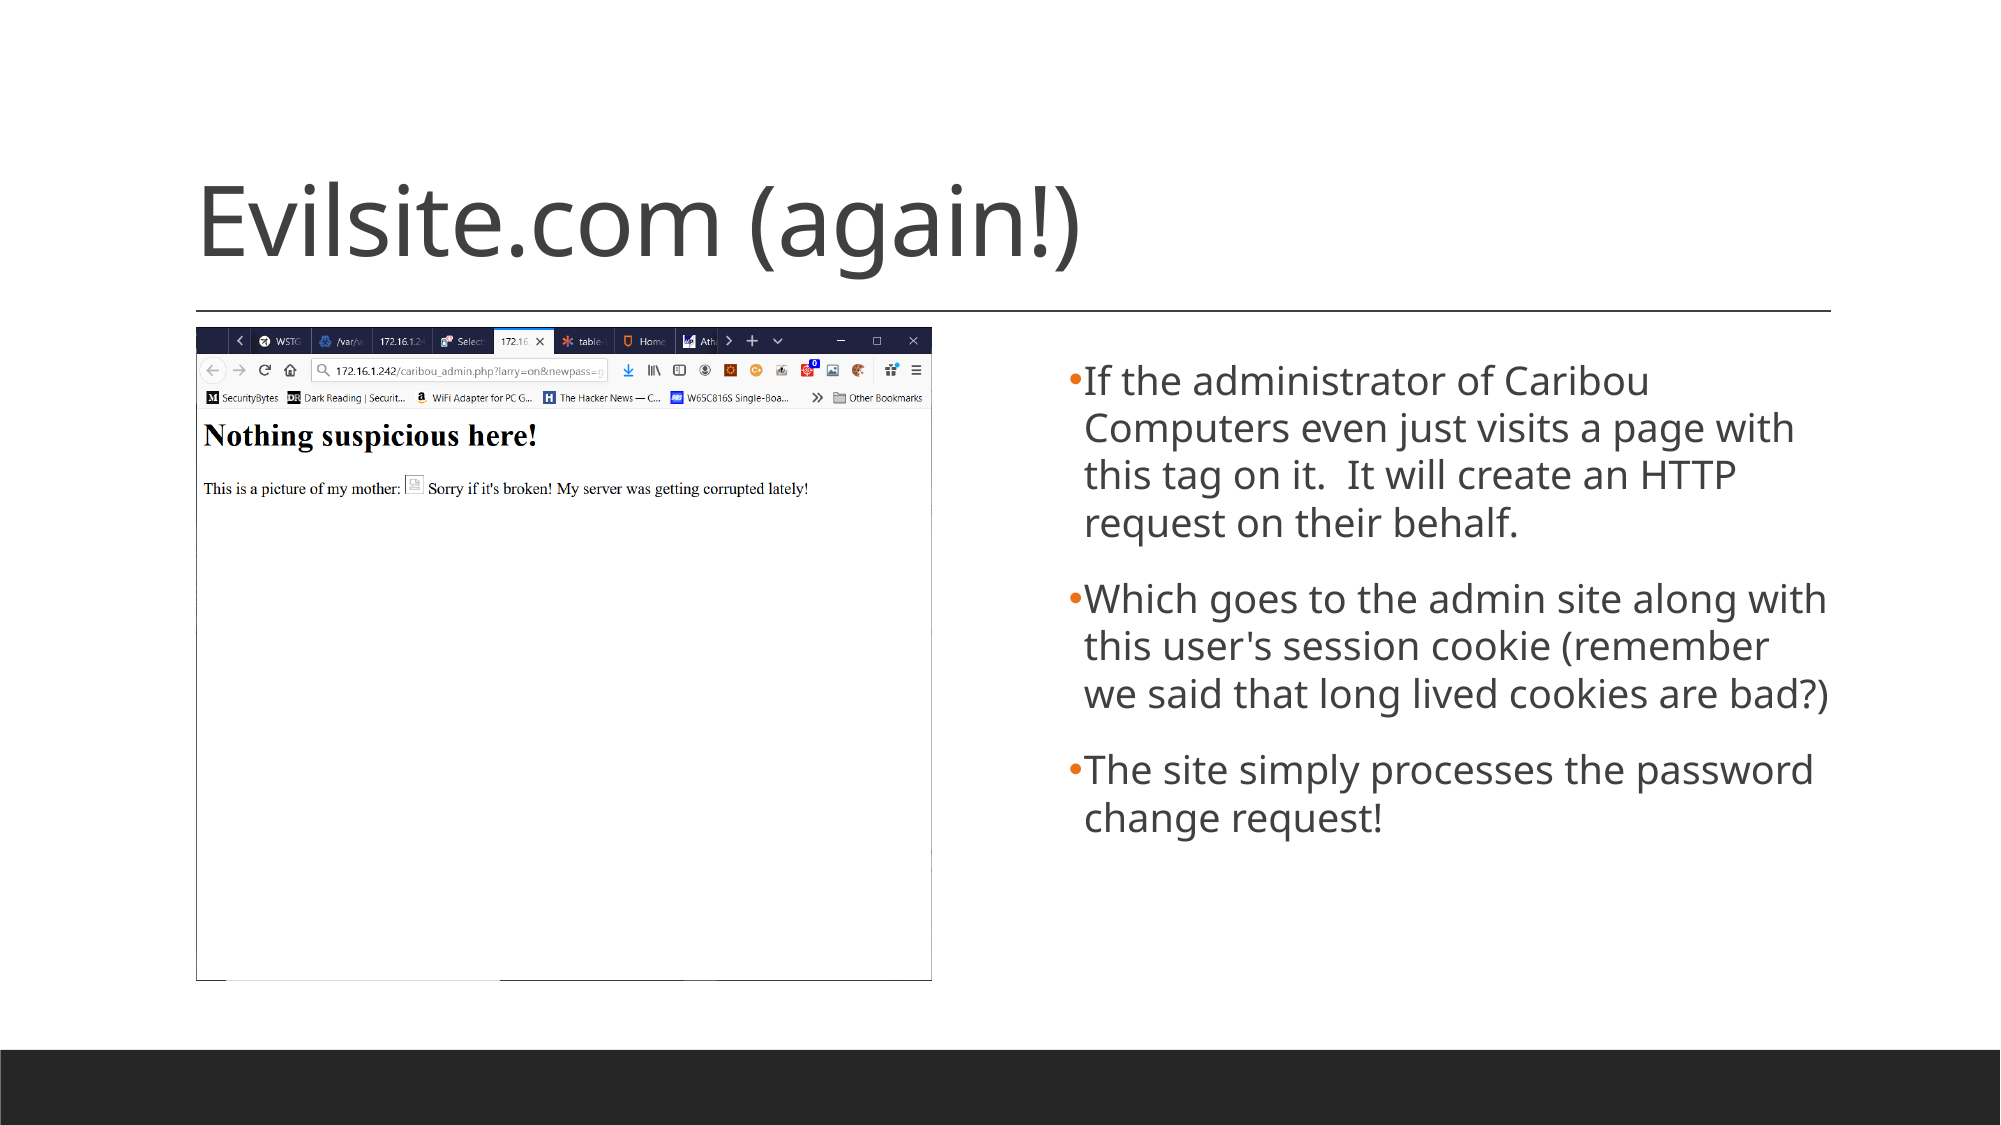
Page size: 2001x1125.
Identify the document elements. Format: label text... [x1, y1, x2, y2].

picture [196, 327, 932, 981]
title Evilsite.com (again!) [180, 47, 1830, 285]
list If the administrator of Caribou Computers even just visits a page with this tag on it. It will create an HTTP request on their behalf. Which goes to the admin site along with this user's session cookie (remember we said that long lived cookies are bad?) The site simply processes the password change request! [1068, 347, 1830, 963]
